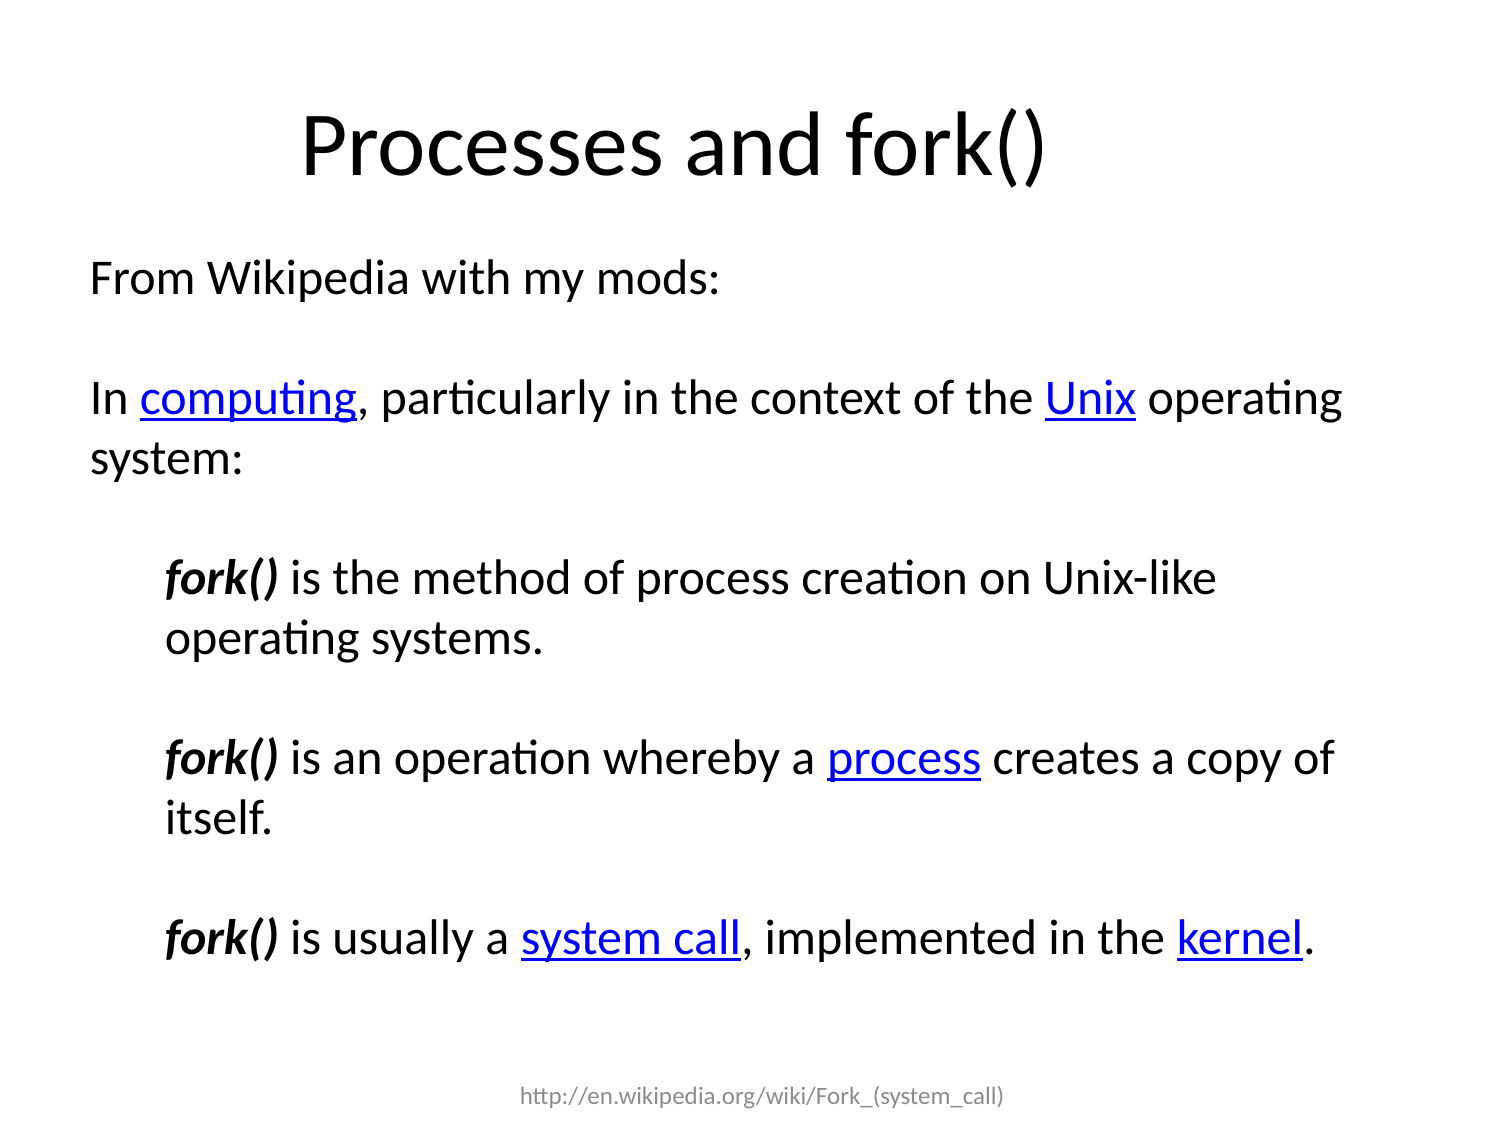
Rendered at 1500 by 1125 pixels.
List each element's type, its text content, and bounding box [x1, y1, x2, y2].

title Processes and fork() [75, 45, 1425, 233]
text_box From Wikipedia with my mods: In computing, particularly in the context of the Unix operating system: fork() is the method of process creation on Unix-like operating systems. fork() is an operation whereby a process creates a copy of itself. fork() is usually a system call, implemented in the kernel. [75, 237, 1375, 1125]
